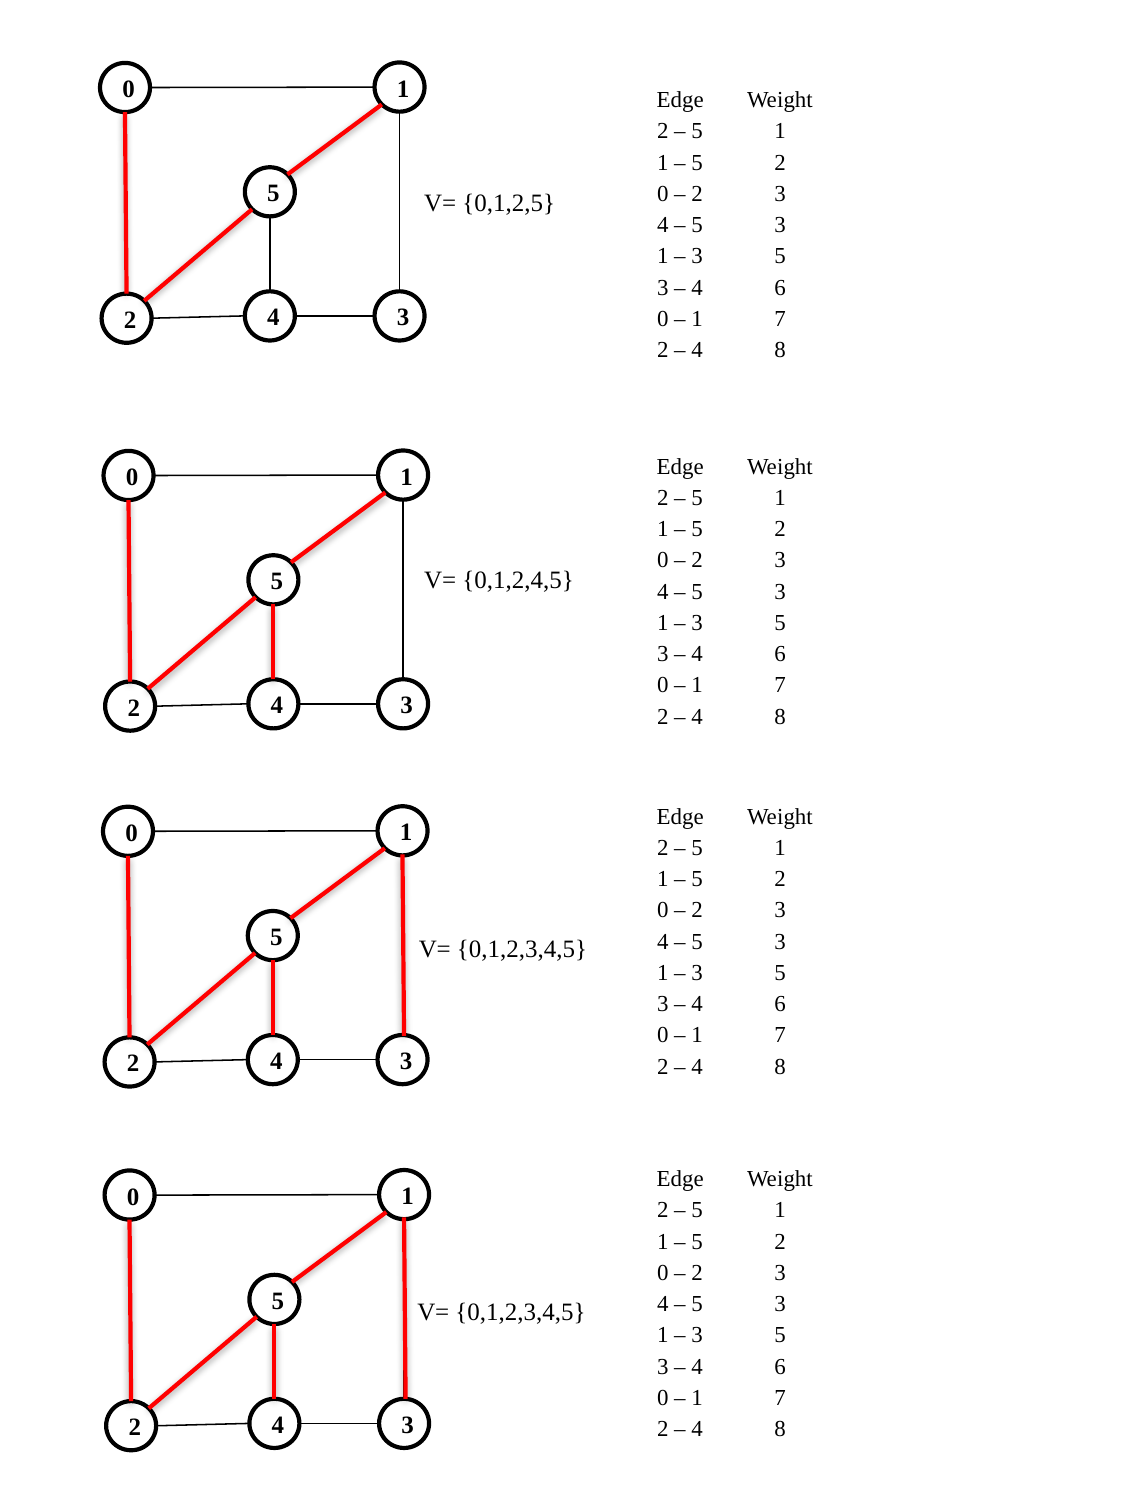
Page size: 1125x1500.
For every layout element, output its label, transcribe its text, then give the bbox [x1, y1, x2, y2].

table_header Edge [630, 84, 730, 115]
table_cell 3 [730, 575, 830, 606]
text_box V= {0,1,2,5} [429, 178, 575, 224]
table_cell 3 – 4 [630, 271, 730, 302]
table_cell 1 – 5 [630, 512, 730, 544]
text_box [103, 450, 429, 732]
table_header Edge [630, 1163, 730, 1194]
table_header Weight [730, 800, 830, 831]
table_cell 1 – 3 [630, 1319, 730, 1350]
table_cell 2 – 4 [630, 1412, 730, 1444]
table_cell 0 – 2 [630, 177, 730, 209]
table_cell 3 – 4 [630, 637, 730, 669]
table_cell 8 [730, 1412, 830, 1444]
table_cell 2 – 5 [630, 481, 730, 512]
table_cell 1 – 5 [630, 146, 730, 177]
table_cell 4 – 5 [630, 1287, 730, 1319]
table_cell 8 [730, 1050, 830, 1081]
table_cell 3 – 4 [630, 987, 730, 1019]
table_cell 2 – 5 [630, 831, 730, 863]
table_cell 0 – 1 [630, 669, 730, 700]
table_cell 6 [730, 1350, 830, 1381]
table_cell 1 – 3 [630, 956, 730, 987]
table_cell 1 – 3 [630, 240, 730, 271]
table_cell 0 – 2 [630, 544, 730, 575]
table_cell 6 [730, 271, 830, 302]
table_cell 3 [730, 209, 830, 240]
table_cell 1 – 5 [630, 1225, 730, 1256]
table_header Weight [730, 450, 830, 481]
table_cell 2 [730, 512, 830, 544]
table_cell 6 [730, 987, 830, 1019]
table_cell 2 – 4 [630, 334, 730, 365]
table_cell 1 – 3 [630, 606, 730, 637]
table_header Weight [730, 1163, 830, 1194]
table_cell 0 – 1 [630, 1019, 730, 1050]
table_cell 3 [730, 894, 830, 925]
table_cell 2 [730, 863, 830, 894]
table_cell 8 [730, 700, 830, 731]
table_cell 0 – 1 [630, 1381, 730, 1412]
table_cell 1 [730, 831, 830, 863]
table_cell 3 [730, 544, 830, 575]
table_header Edge [630, 450, 730, 481]
table_cell 2 – 5 [630, 1194, 730, 1225]
table_cell 4 – 5 [630, 925, 730, 956]
table_cell 3 – 4 [630, 1350, 730, 1381]
table_cell 8 [730, 334, 830, 365]
table_cell 7 [730, 1381, 830, 1412]
table_cell 2 – 4 [630, 1050, 730, 1081]
table_cell 2 – 5 [630, 115, 730, 146]
table_cell 3 [730, 177, 830, 209]
text_box V= {0,1,2,3,4,5} [432, 924, 607, 970]
table_cell 4 – 5 [630, 575, 730, 606]
text_box V= {0,1,2,4,5} [433, 556, 606, 601]
table_cell 2 [730, 1225, 830, 1256]
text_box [99, 62, 425, 344]
table_cell 3 [730, 925, 830, 956]
table_cell 5 [730, 606, 830, 637]
table_cell 1 [730, 115, 830, 146]
table_header Edge [630, 800, 730, 831]
table_cell 1 [730, 1194, 830, 1225]
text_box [104, 1169, 430, 1451]
table_cell 7 [730, 1019, 830, 1050]
table_cell 5 [730, 240, 830, 271]
table_cell 6 [730, 637, 830, 669]
table_cell 0 – 2 [630, 1256, 730, 1287]
table_cell 0 – 2 [630, 894, 730, 925]
text_box V= {0,1,2,3,4,5} [434, 1287, 603, 1333]
table_header Weight [730, 84, 830, 115]
table_cell 7 [730, 669, 830, 700]
table_cell 0 – 1 [630, 302, 730, 334]
table_cell 7 [730, 302, 830, 334]
table_cell 2 – 4 [630, 700, 730, 731]
table_cell 5 [730, 956, 830, 987]
table_cell 1 – 5 [630, 863, 730, 894]
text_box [102, 805, 428, 1087]
table_cell 3 [730, 1256, 830, 1287]
table_cell 2 [730, 146, 830, 177]
table_cell 4 – 5 [630, 209, 730, 240]
table_cell 5 [730, 1319, 830, 1350]
table_cell 1 [730, 481, 830, 512]
table_cell 3 [730, 1287, 830, 1319]
